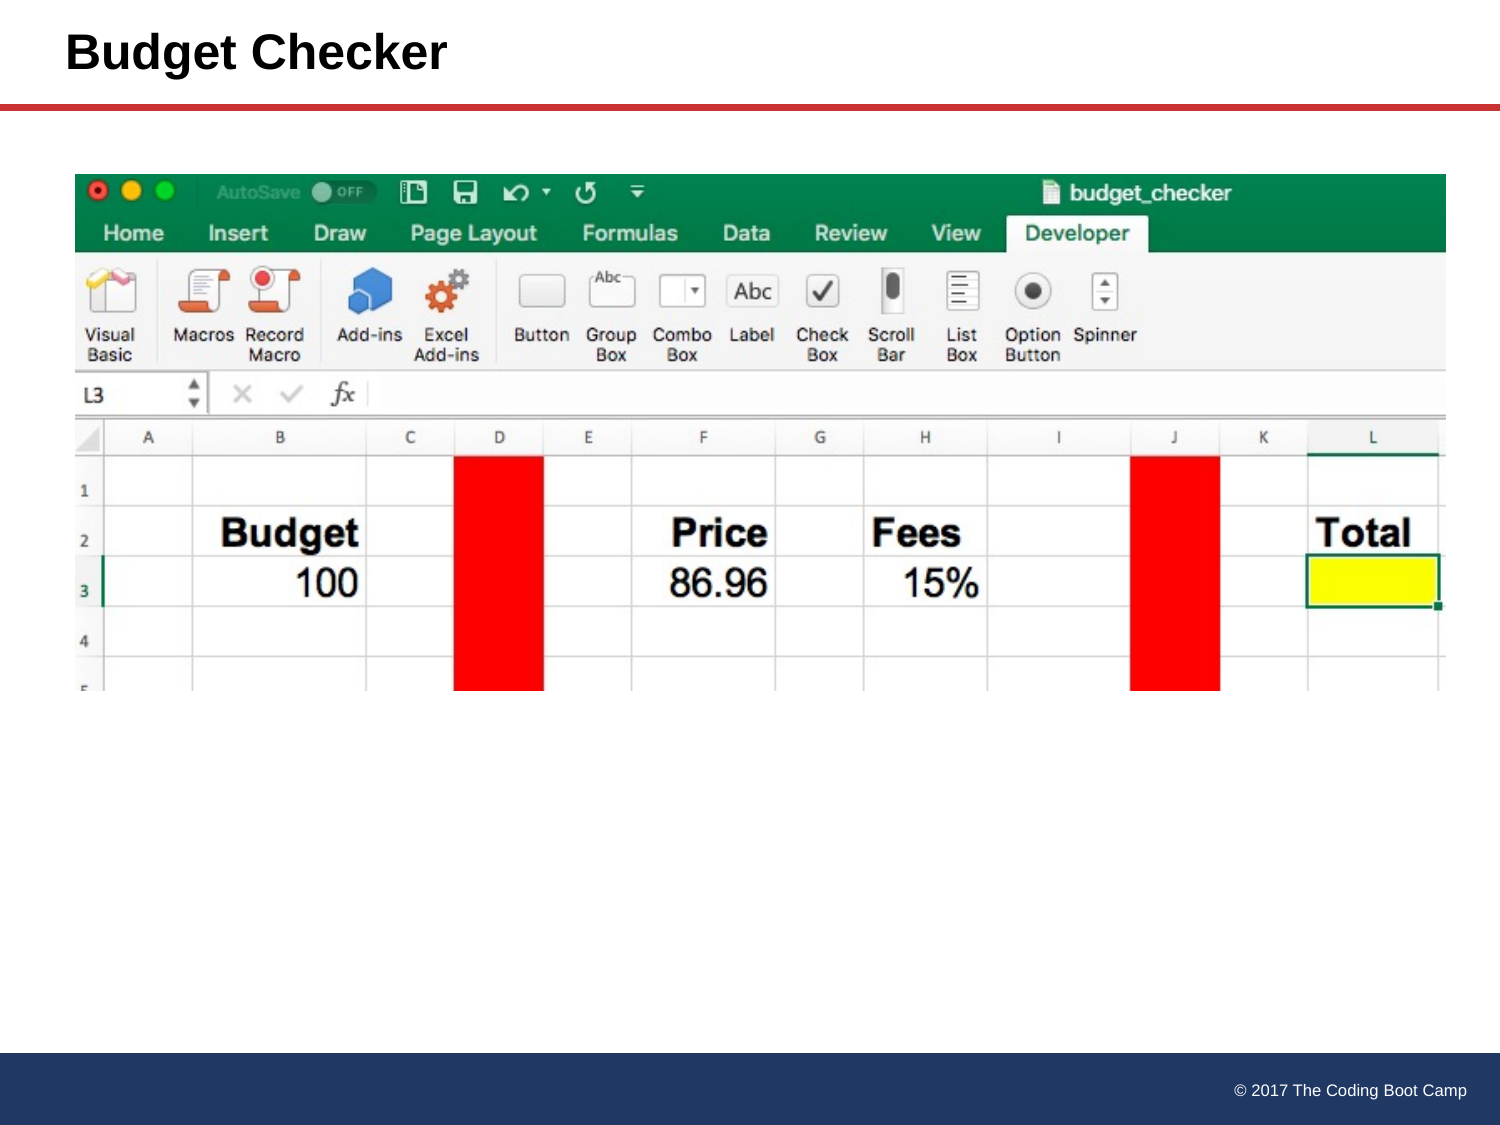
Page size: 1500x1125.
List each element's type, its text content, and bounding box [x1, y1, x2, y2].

picture [74, 174, 1446, 691]
title Budget Checker [50, 0, 948, 108]
